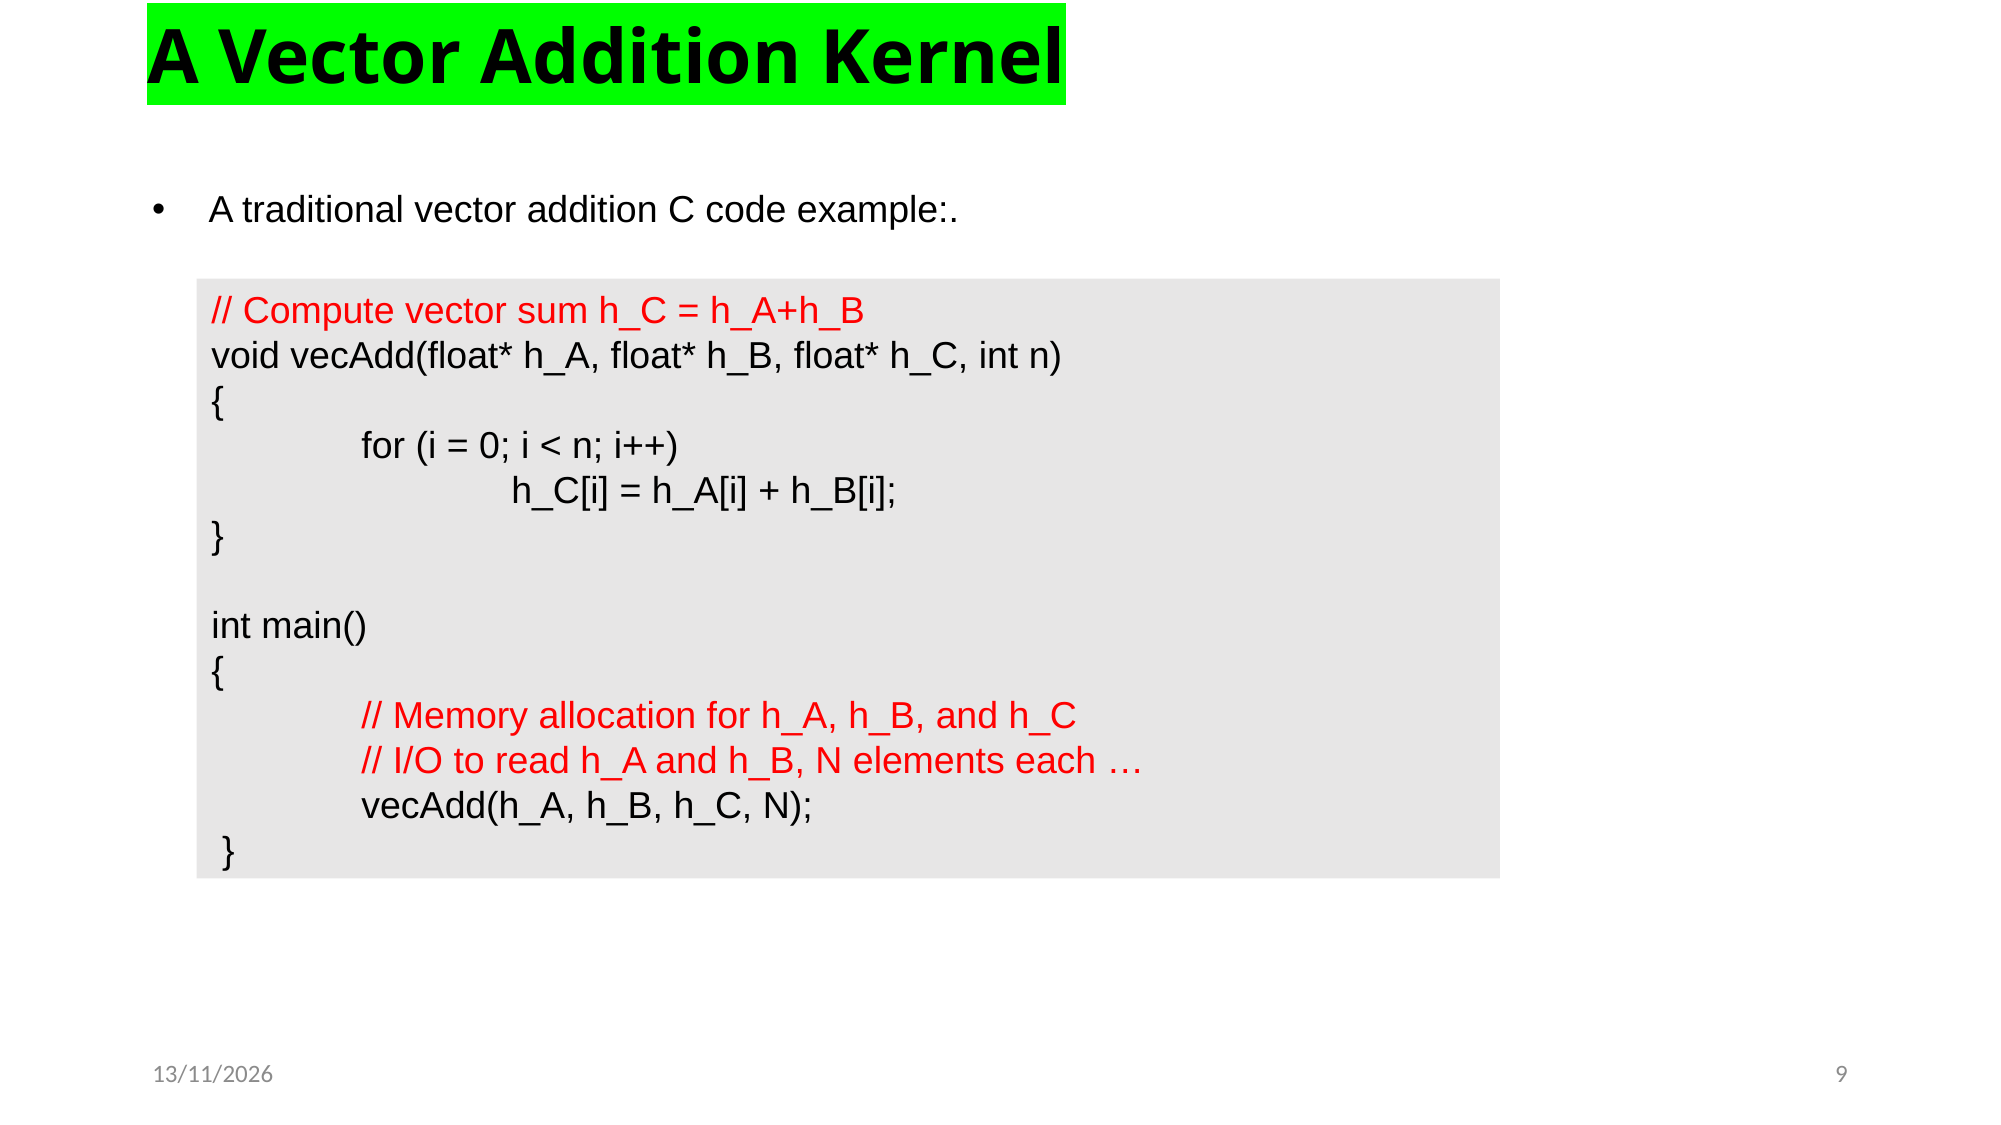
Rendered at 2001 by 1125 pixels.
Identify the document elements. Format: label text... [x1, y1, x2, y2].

text_box 16-03-2023 [137, 1042, 588, 1103]
text_box // Compute vector sum h_C = h_A+h_B void vecAdd(float* h_A, float* h_B, float* h_C, int n) { for (i = 0; i < n; i++) h_C[i] = h_A[i] + h_B[i]; } int main() { // Memory allocation for h_A, h_B, and h_C // I/O to read h_A and h_B, N elements each … vecAdd(h_A, h_B, h_C, N); } [196, 278, 1500, 879]
text_box A traditional vector addition C code example:. [137, 116, 1943, 979]
text_box A Vector Addition Kernel [132, 0, 1858, 121]
text_box 9 [1412, 1042, 1863, 1103]
